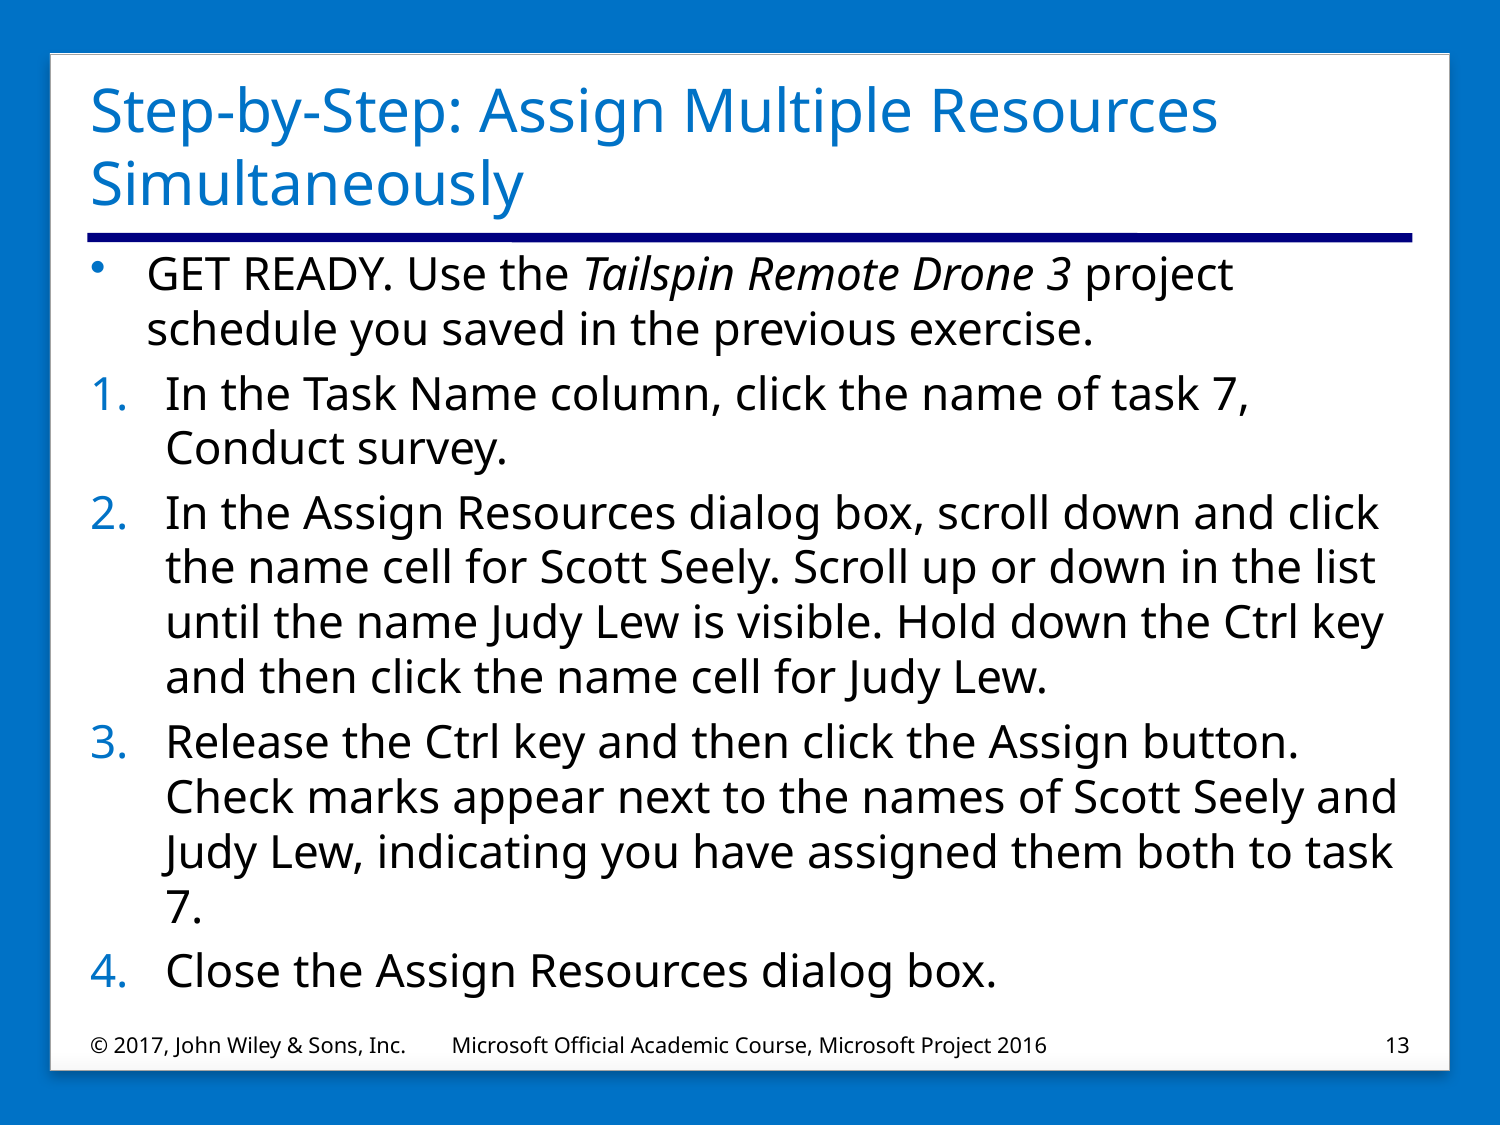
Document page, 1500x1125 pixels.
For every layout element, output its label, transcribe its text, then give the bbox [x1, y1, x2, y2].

footer Microsoft Official Academic Course, Microsoft Project 2016 [431, 1024, 1069, 1103]
slide_number 13 [1074, 1024, 1426, 1103]
slide_number © 2017, John Wiley & Sons, Inc. [74, 1024, 426, 1103]
title Step-by-Step: Assign Multiple Resources Simultaneously [74, 74, 1426, 226]
list GET READY. Use the Tailspin Remote Drone 3 project schedule you saved in the previous exercise. In the Task Name column, click the name of task 7, Conduct survey. In the Assign Resources dialog box, scroll down and click the name cell for Scott Seely. Scroll up or down in the list until the name Judy Lew is visible. Hold down the Ctrl key and then click the name cell for Judy Lew. Release the Ctrl key and then click the Assign button. Check marks appear next to the names of Scott Seely and Judy Lew, indicating you have assigned them both to task 7. Close the Assign Resources dialog box. [75, 237, 1425, 1063]
